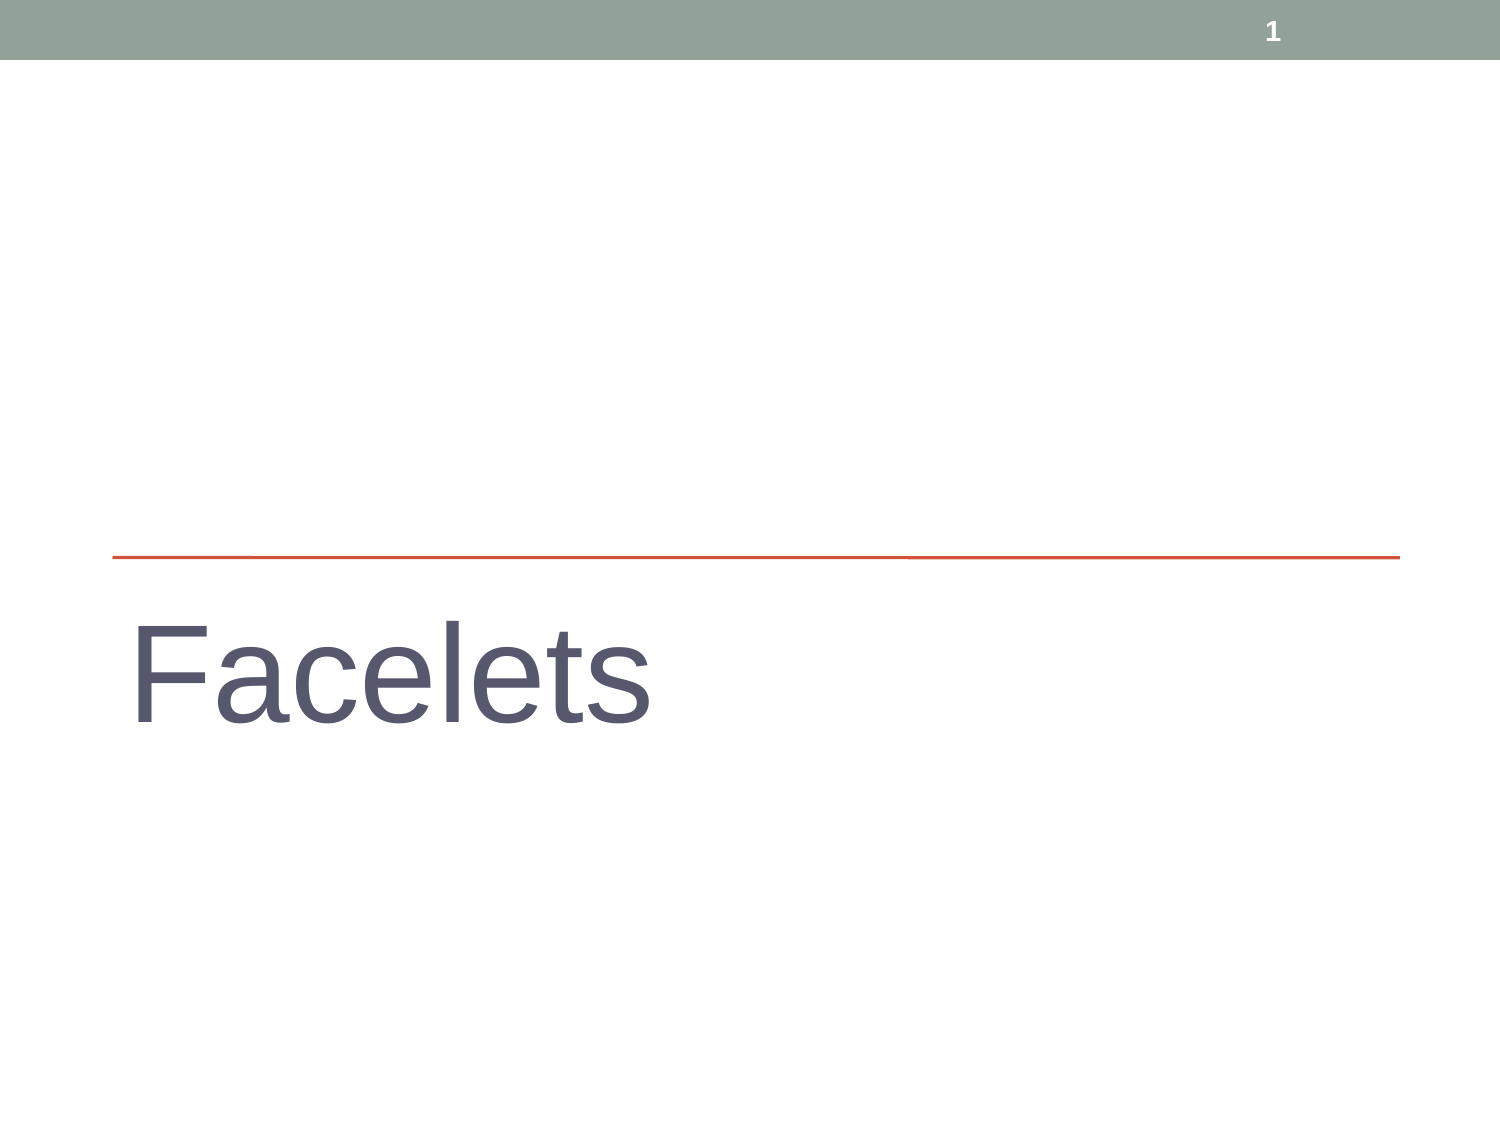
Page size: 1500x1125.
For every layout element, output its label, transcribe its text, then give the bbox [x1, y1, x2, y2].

slide_number 1 [1250, 3, 1425, 57]
subtitle Facelets [112, 574, 1163, 863]
